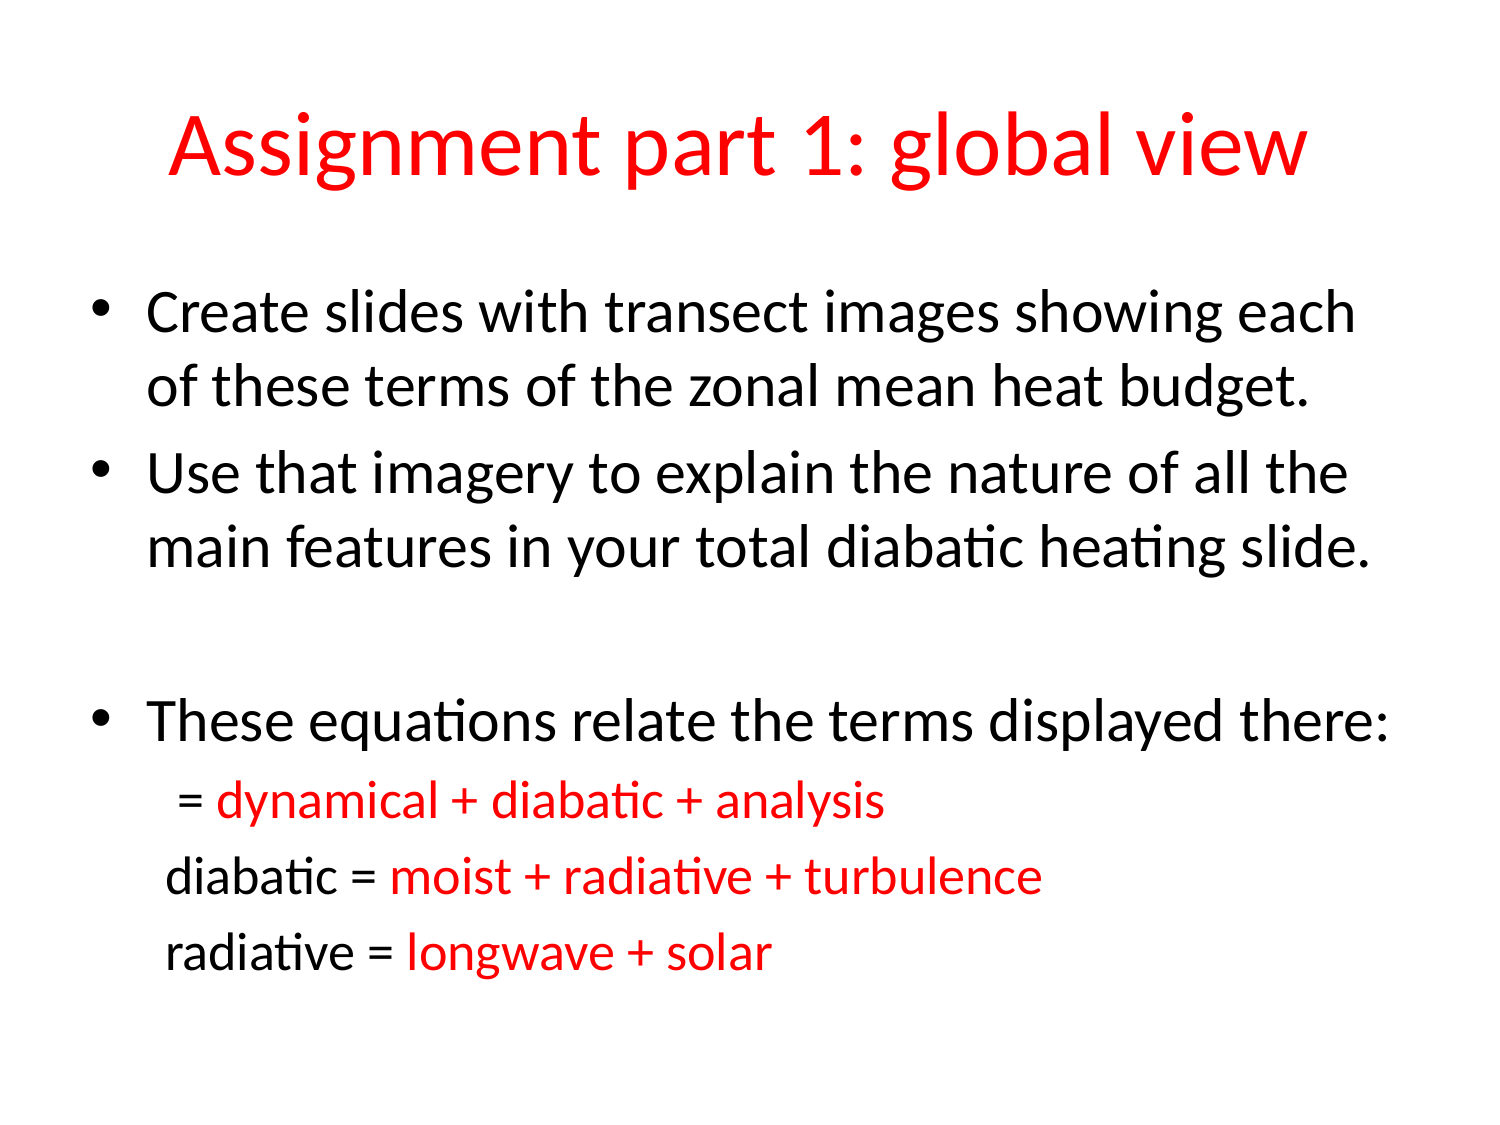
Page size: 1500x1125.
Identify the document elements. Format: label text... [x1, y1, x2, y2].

title Assignment part 1: global view [75, 45, 1425, 233]
